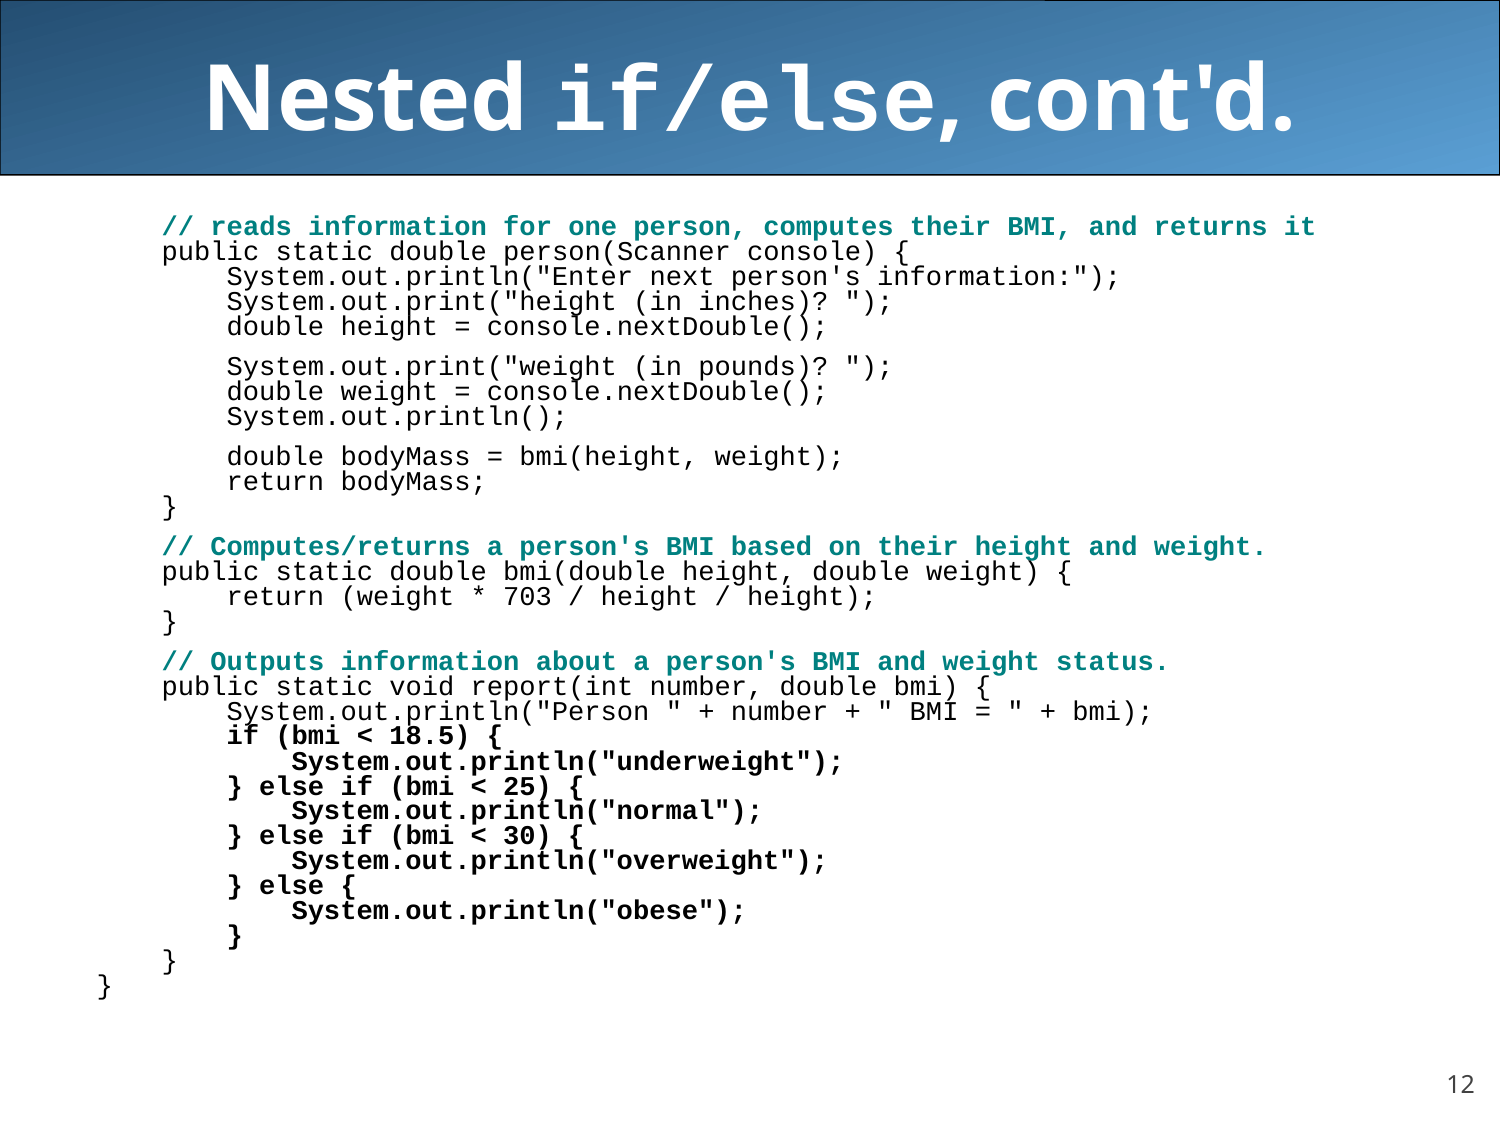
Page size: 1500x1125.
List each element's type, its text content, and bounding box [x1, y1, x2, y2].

list // reads information for one person, computes their BMI, and returns it public static double person(Scanner console) { System.out.println("Enter next person's information:"); System.out.print("height (in inches)? "); double height = console.nextDouble(); System.out.print("weight (in pounds)? "); double weight = console.nextDouble(); System.out.println(); double bodyMass = bmi(height, weight); return bodyMass; } // Computes/returns a person's BMI based on their height and weight. public static double bmi(double height, double weight) { return (weight * 703 / height / height); } // Outputs information about a person's BMI and weight status. public static void report(int number, double bmi) { System.out.println("Person " + number + " BMI = " + bmi); if (bmi < 18.5) { System.out.println("underweight"); } else if (bmi < 25) { System.out.println("normal"); } else if (bmi < 30) { System.out.println("overweight"); } else { System.out.println("obese"); } } } [24, 212, 1500, 1063]
title Nested if/else, cont'd. [75, 0, 1425, 188]
